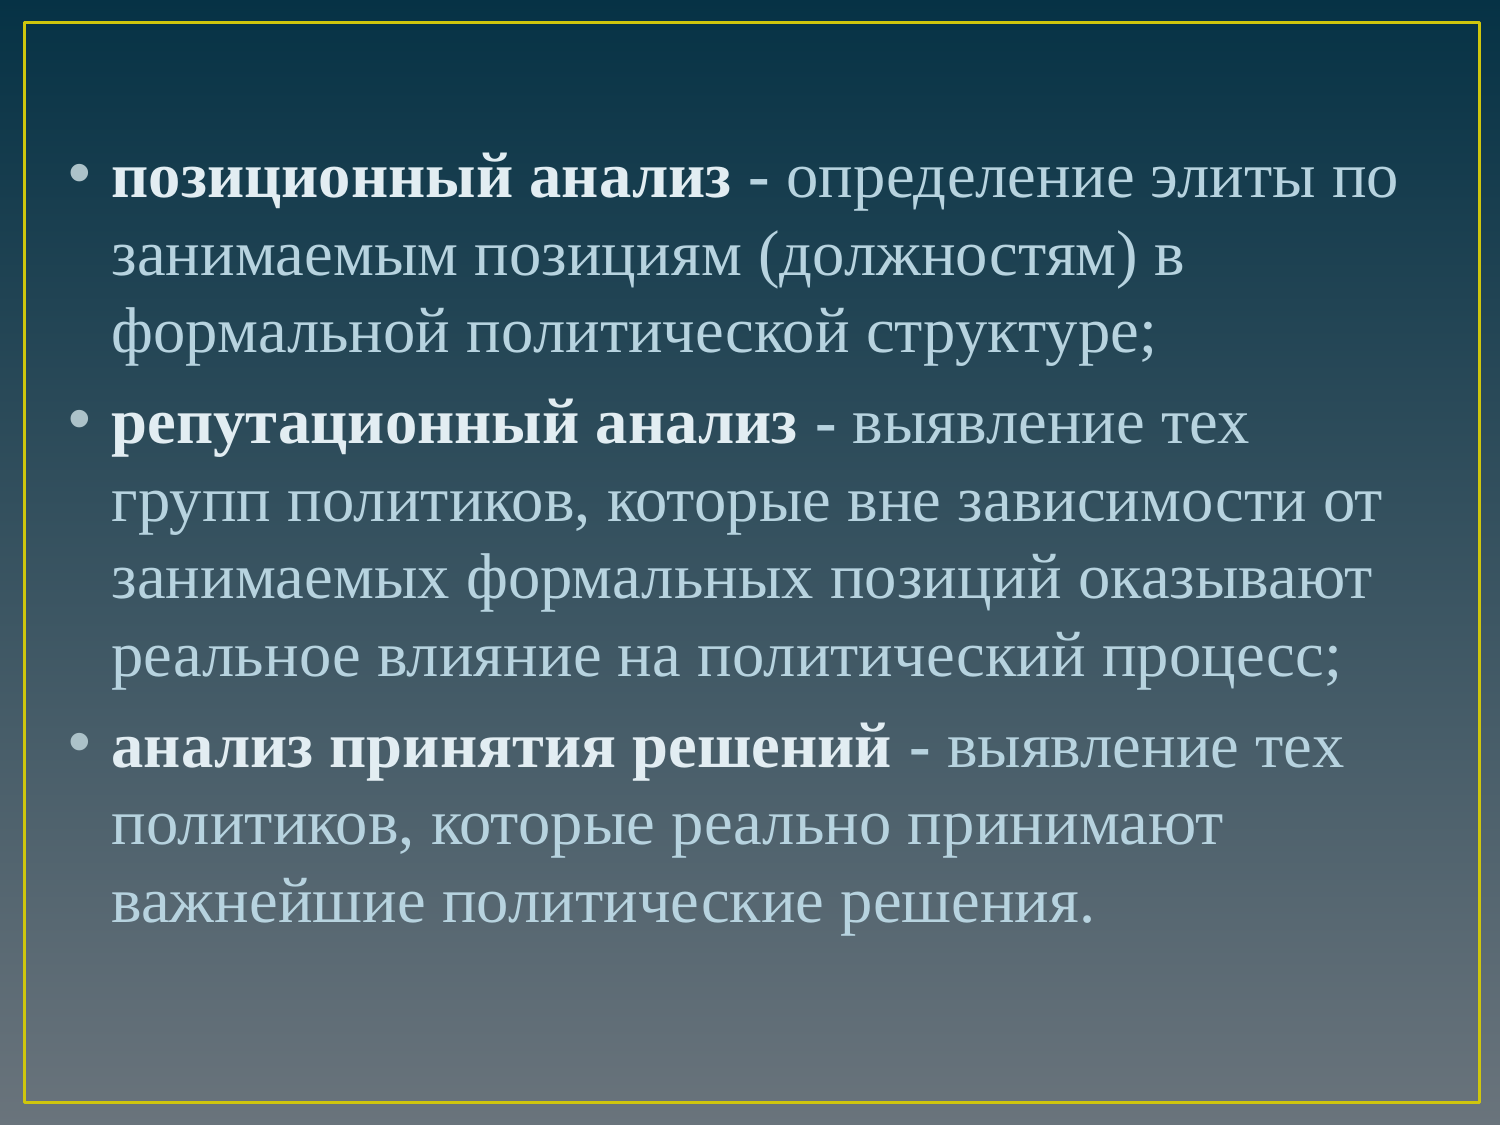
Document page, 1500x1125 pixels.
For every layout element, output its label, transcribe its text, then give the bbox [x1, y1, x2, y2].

list позиционный анализ - определение элиты по занимаемым позициям (должностям) в формальной политической структуре; репутационный анализ - выявление тех групп политиков, которые вне зависимости от занимаемых формальных позиций оказывают реальное влияние на политический процесс; анализ принятия решений - выявление тех политиков, которые реально принимают важнейшие политические решения. [53, 125, 1425, 1005]
